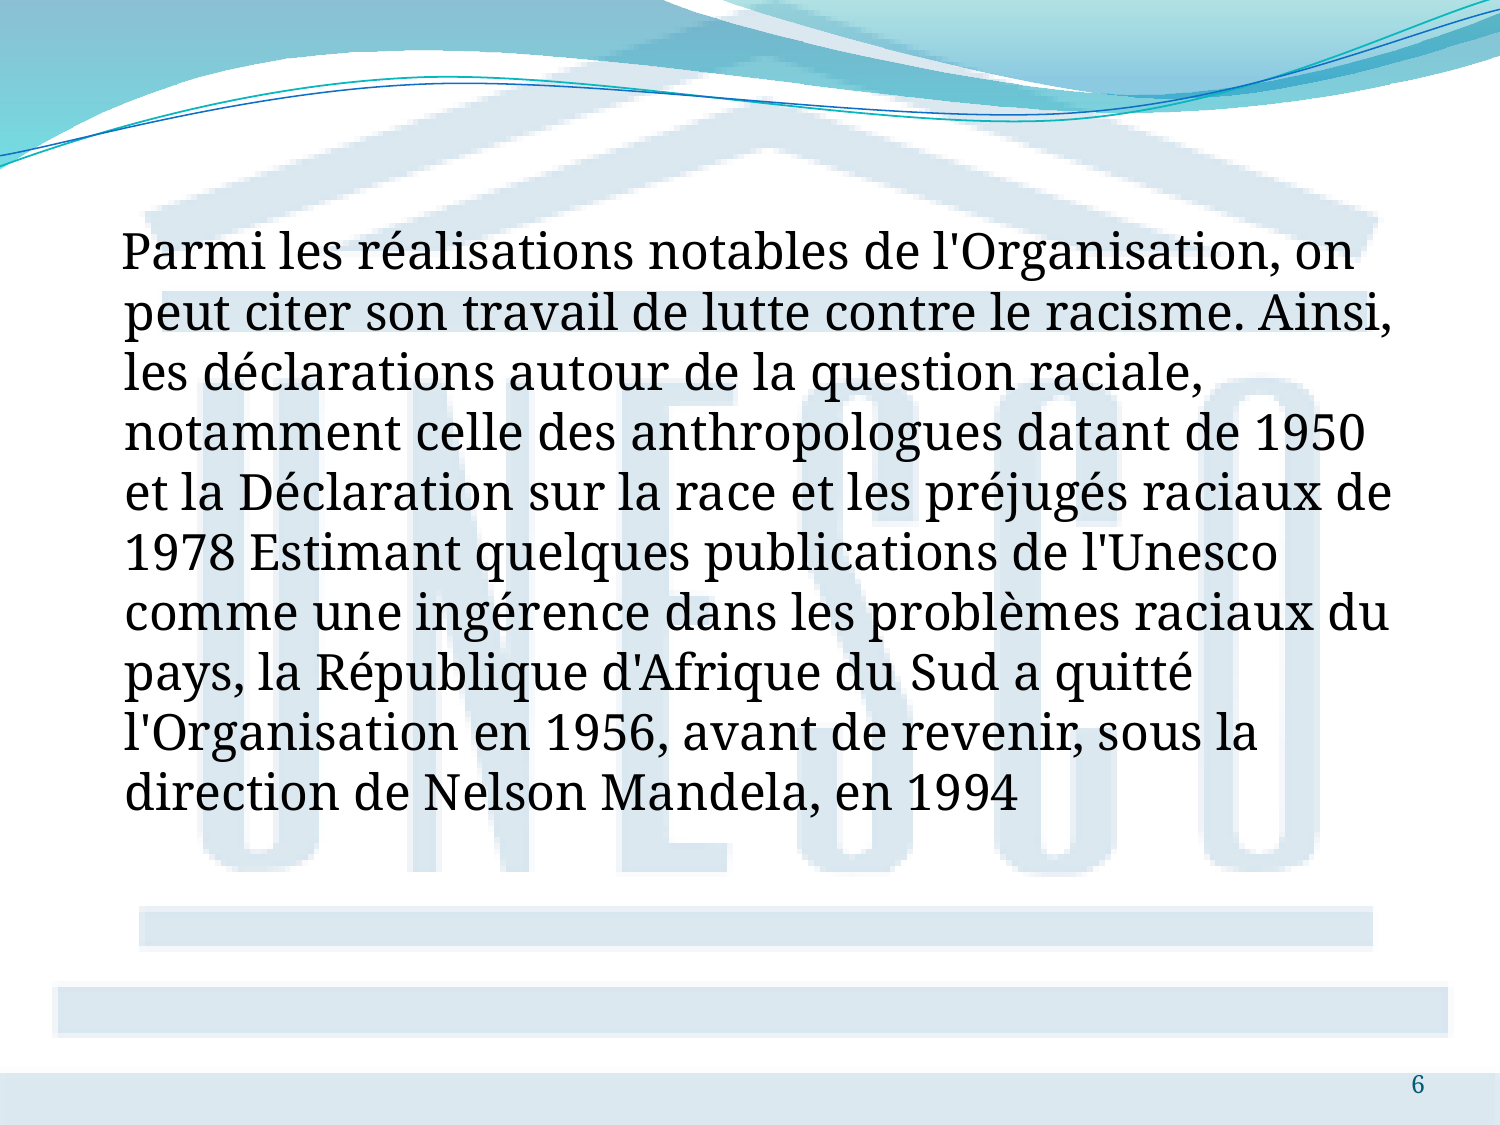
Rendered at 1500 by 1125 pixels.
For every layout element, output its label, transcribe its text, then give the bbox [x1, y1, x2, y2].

list Parmi les réalisations notables de l'Organisation, on peut citer son travail de lutte contre le racisme. Ainsi, les déclarations autour de la question raciale, notamment celle des anthropologues datant de 1950 et la Déclaration sur la race et les préjugés raciaux de 1978 Estimant quelques publications de l'Unesco comme une ingérence dans les problèmes raciaux du pays, la République d'Afrique du Sud a quitté l'Organisation en 1956, avant de revenir, sous la direction de Nelson Mandela, en 1994 [64, 208, 1415, 929]
slide_number 6 [1299, 1042, 1425, 1103]
